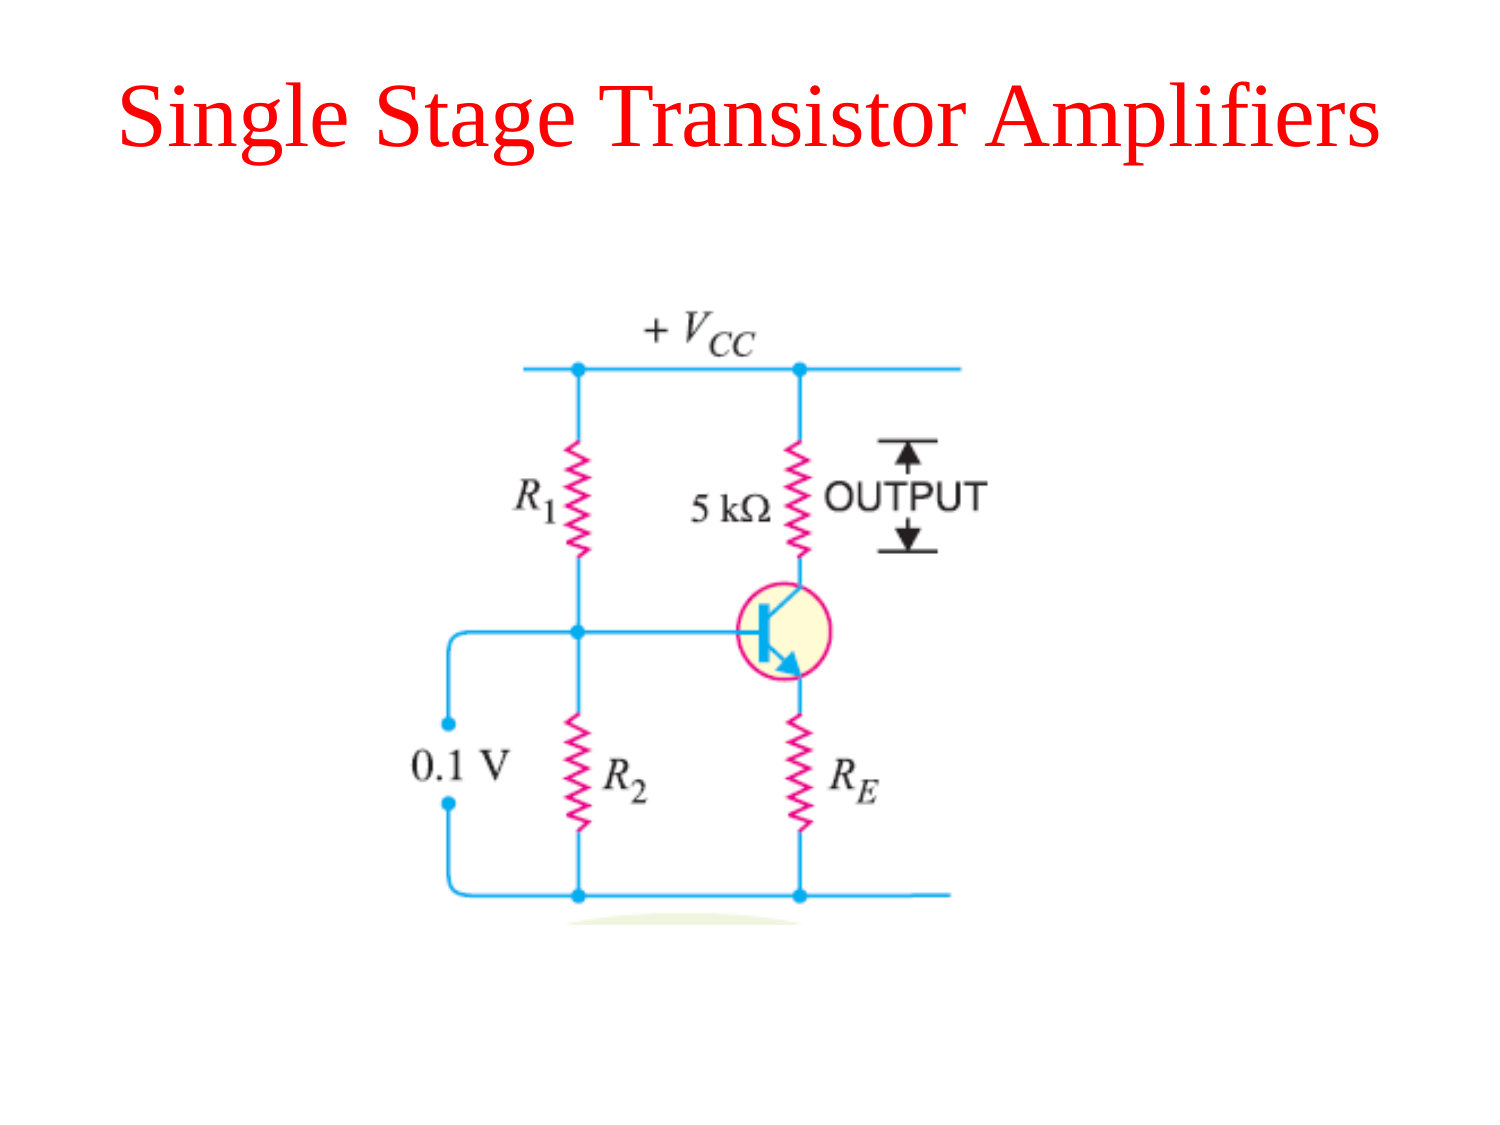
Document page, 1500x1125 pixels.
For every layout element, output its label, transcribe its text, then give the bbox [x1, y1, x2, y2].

title Single Stage Transistor Amplifiers [75, 45, 1425, 175]
picture [404, 287, 1013, 926]
